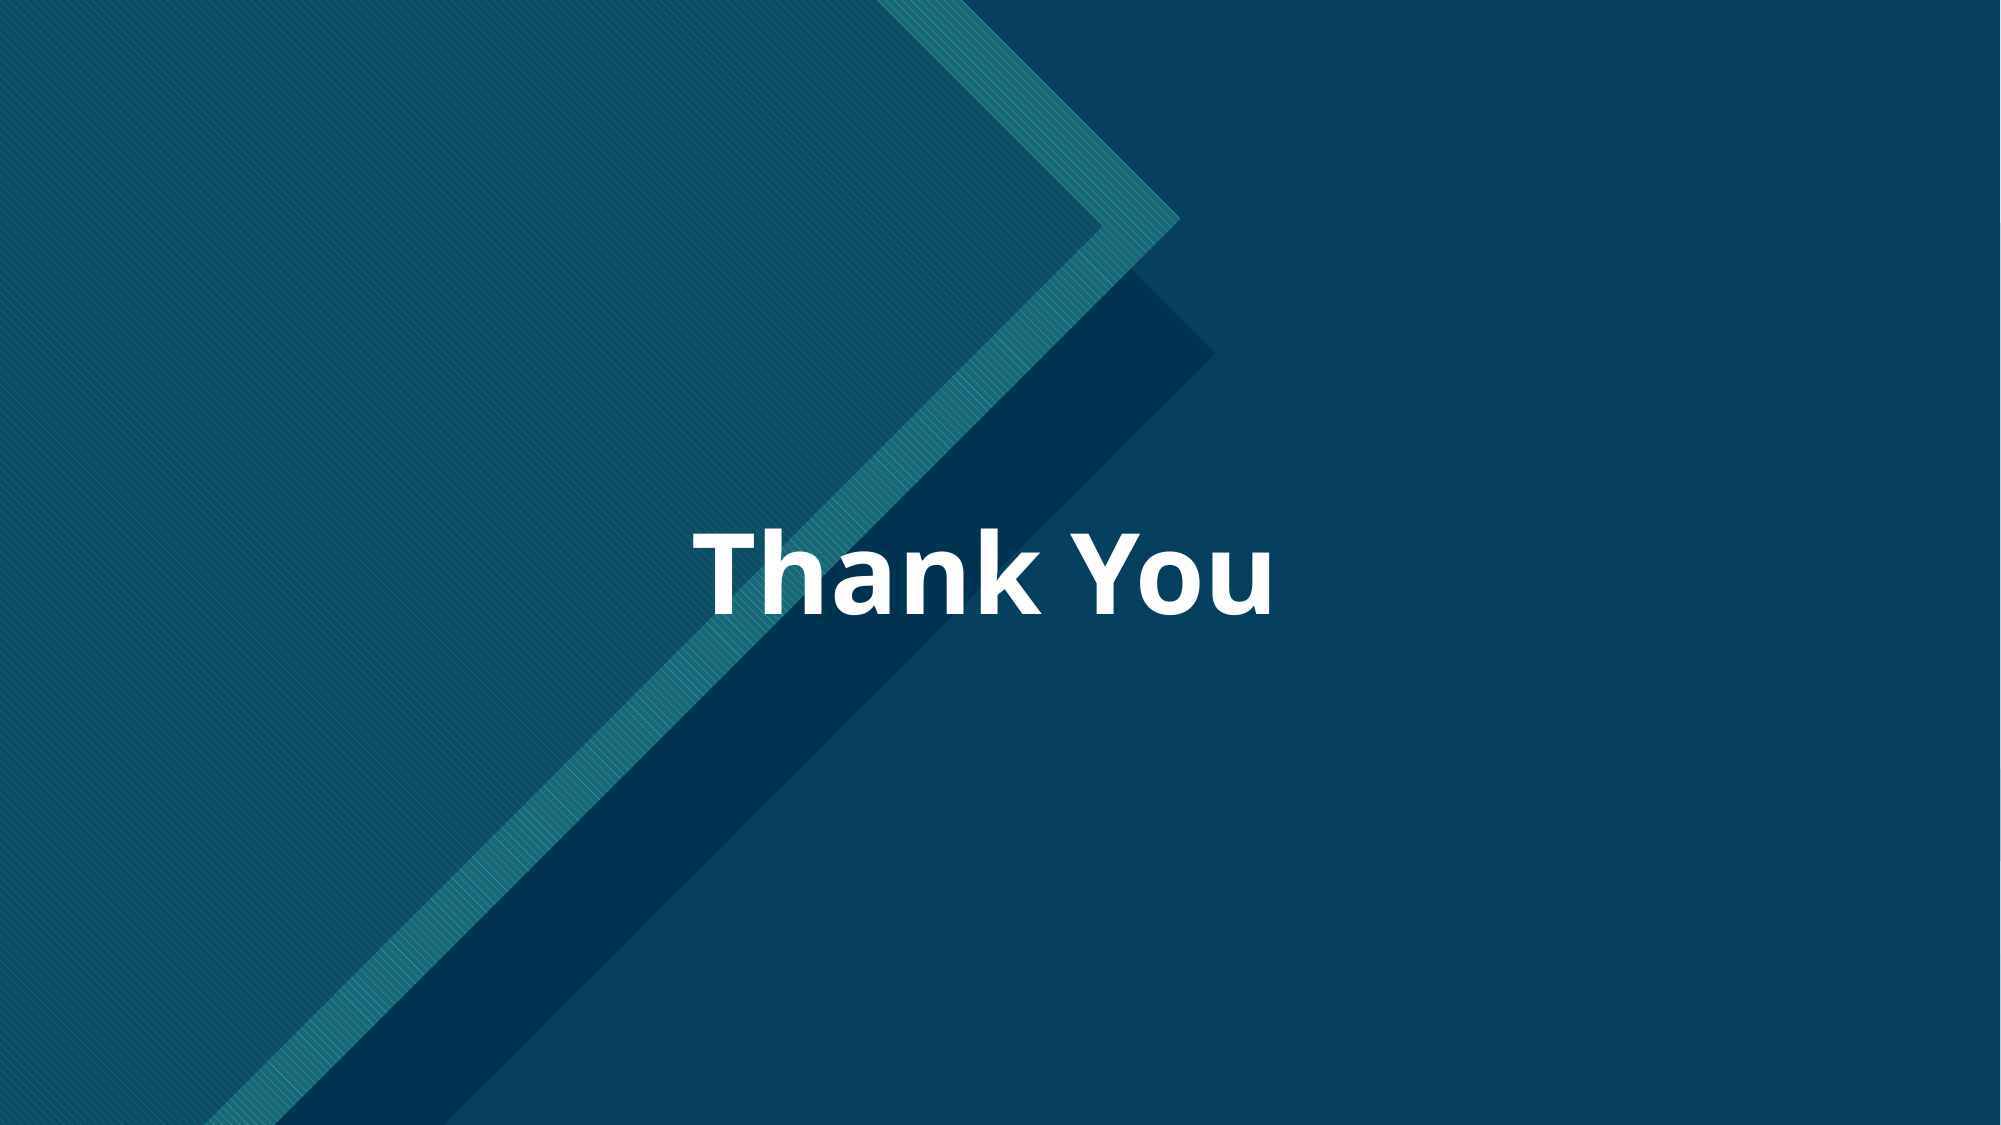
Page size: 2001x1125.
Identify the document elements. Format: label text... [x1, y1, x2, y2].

title Thank You [631, 475, 1340, 680]
